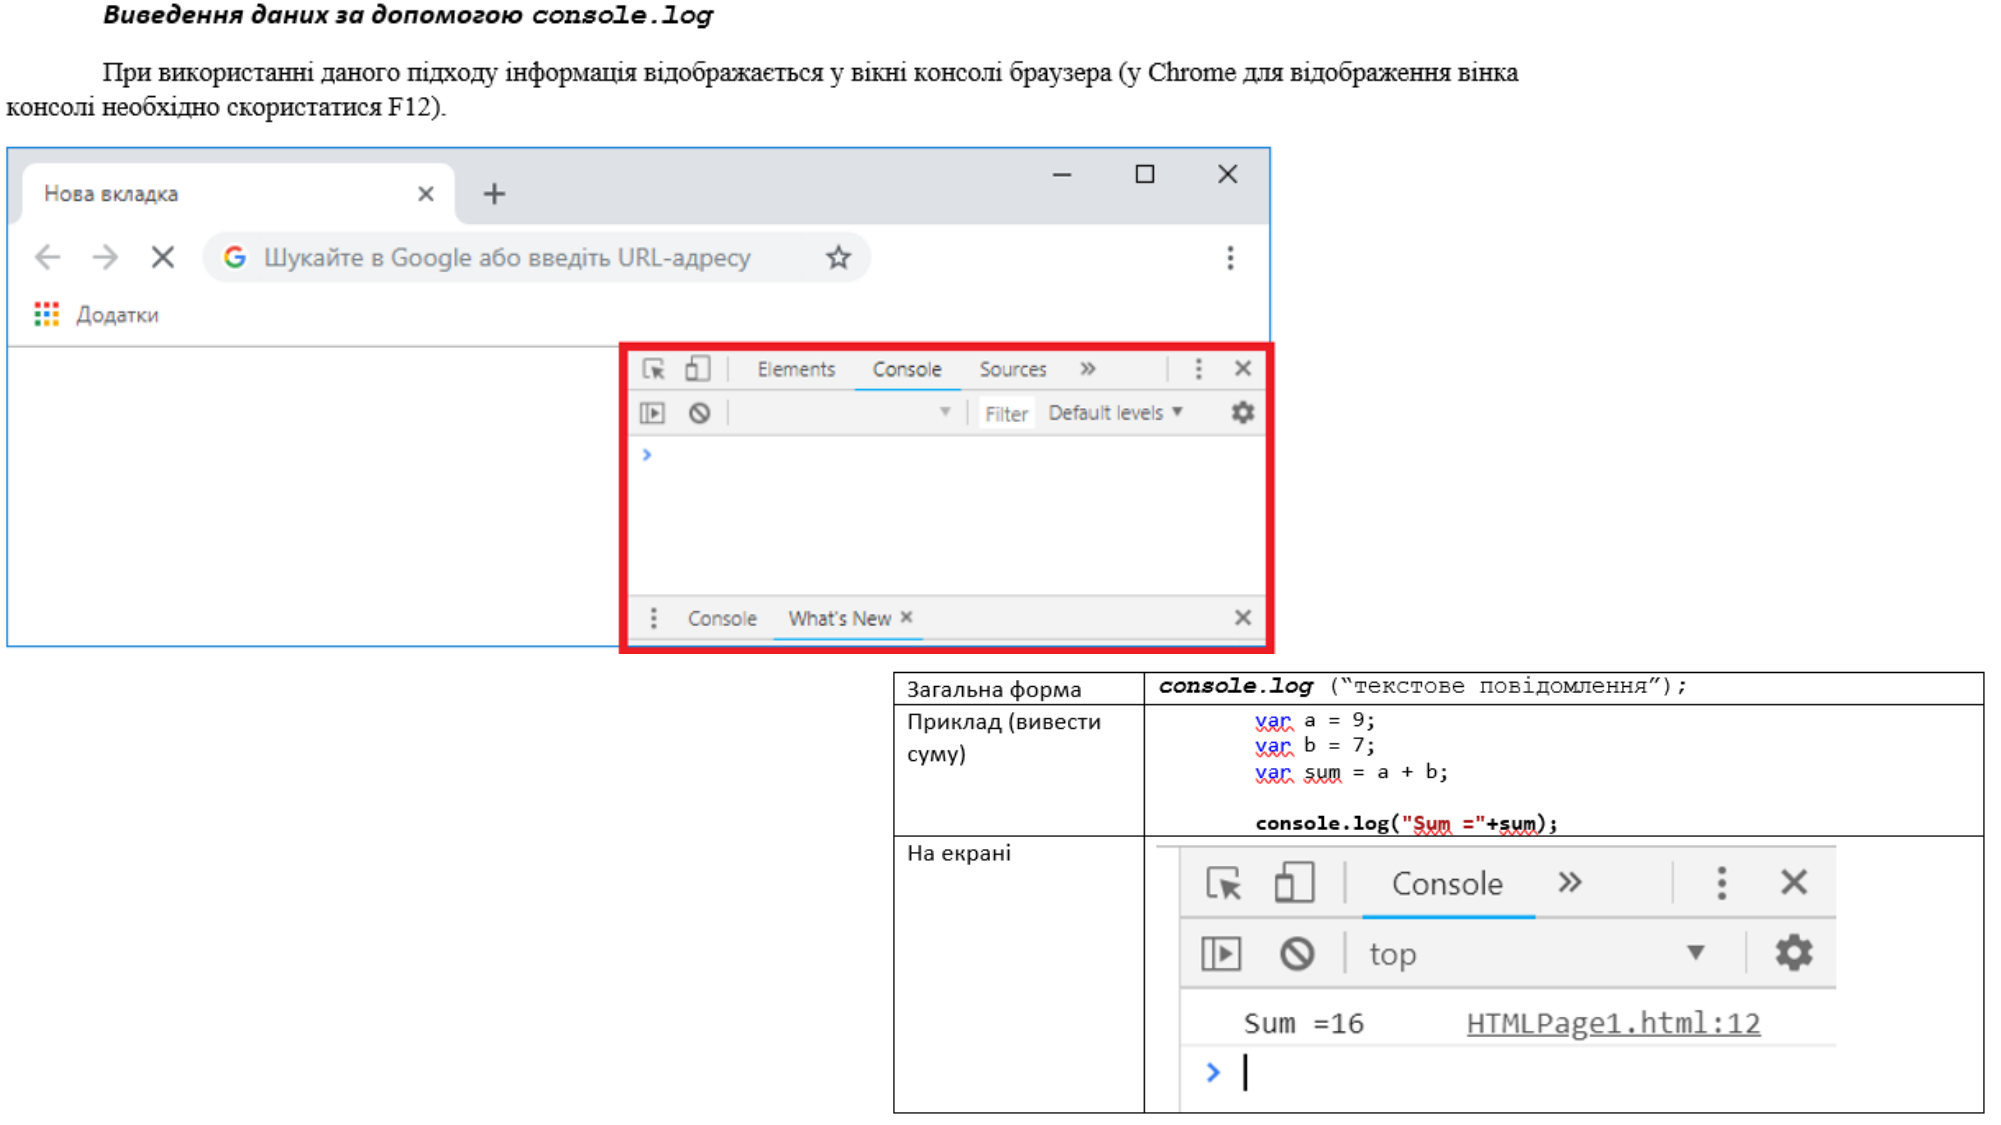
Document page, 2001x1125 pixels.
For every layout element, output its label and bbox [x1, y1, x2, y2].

picture [885, 664, 1989, 1125]
picture [0, 0, 1524, 654]
